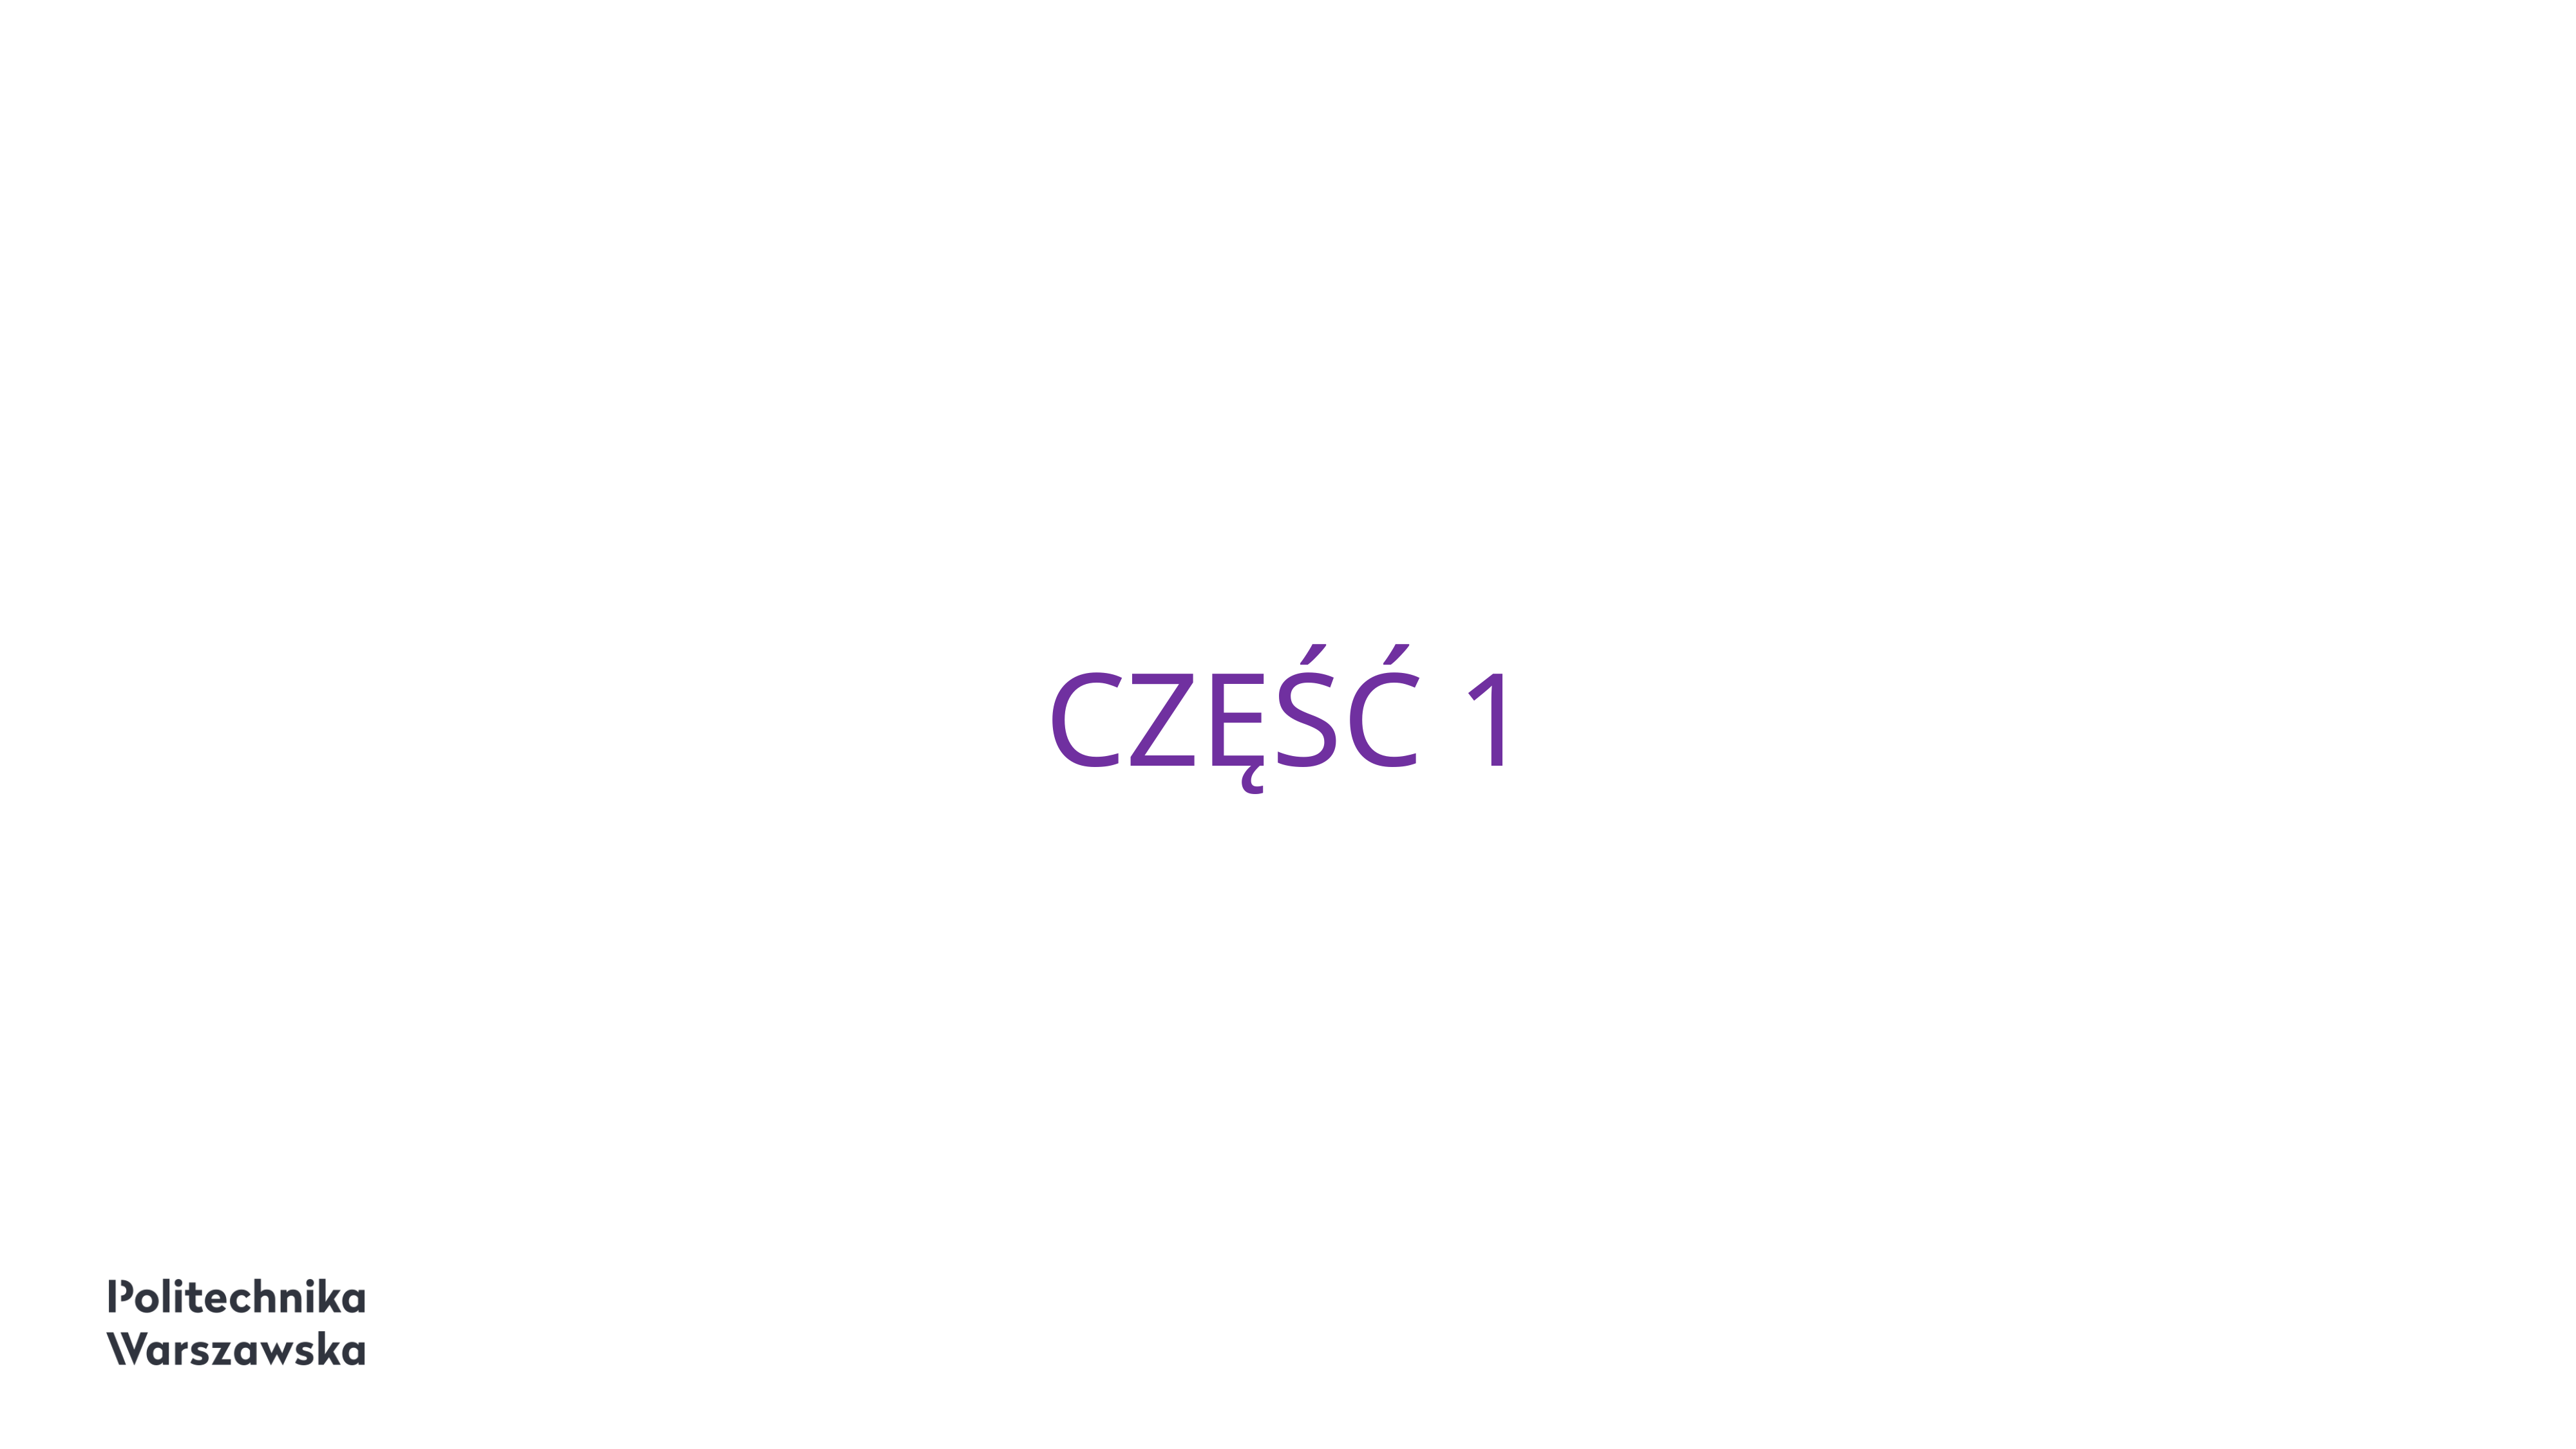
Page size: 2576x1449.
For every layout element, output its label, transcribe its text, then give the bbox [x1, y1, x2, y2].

title CZĘŚĆ 1 [246, 603, 2330, 846]
picture [106, 1278, 365, 1365]
